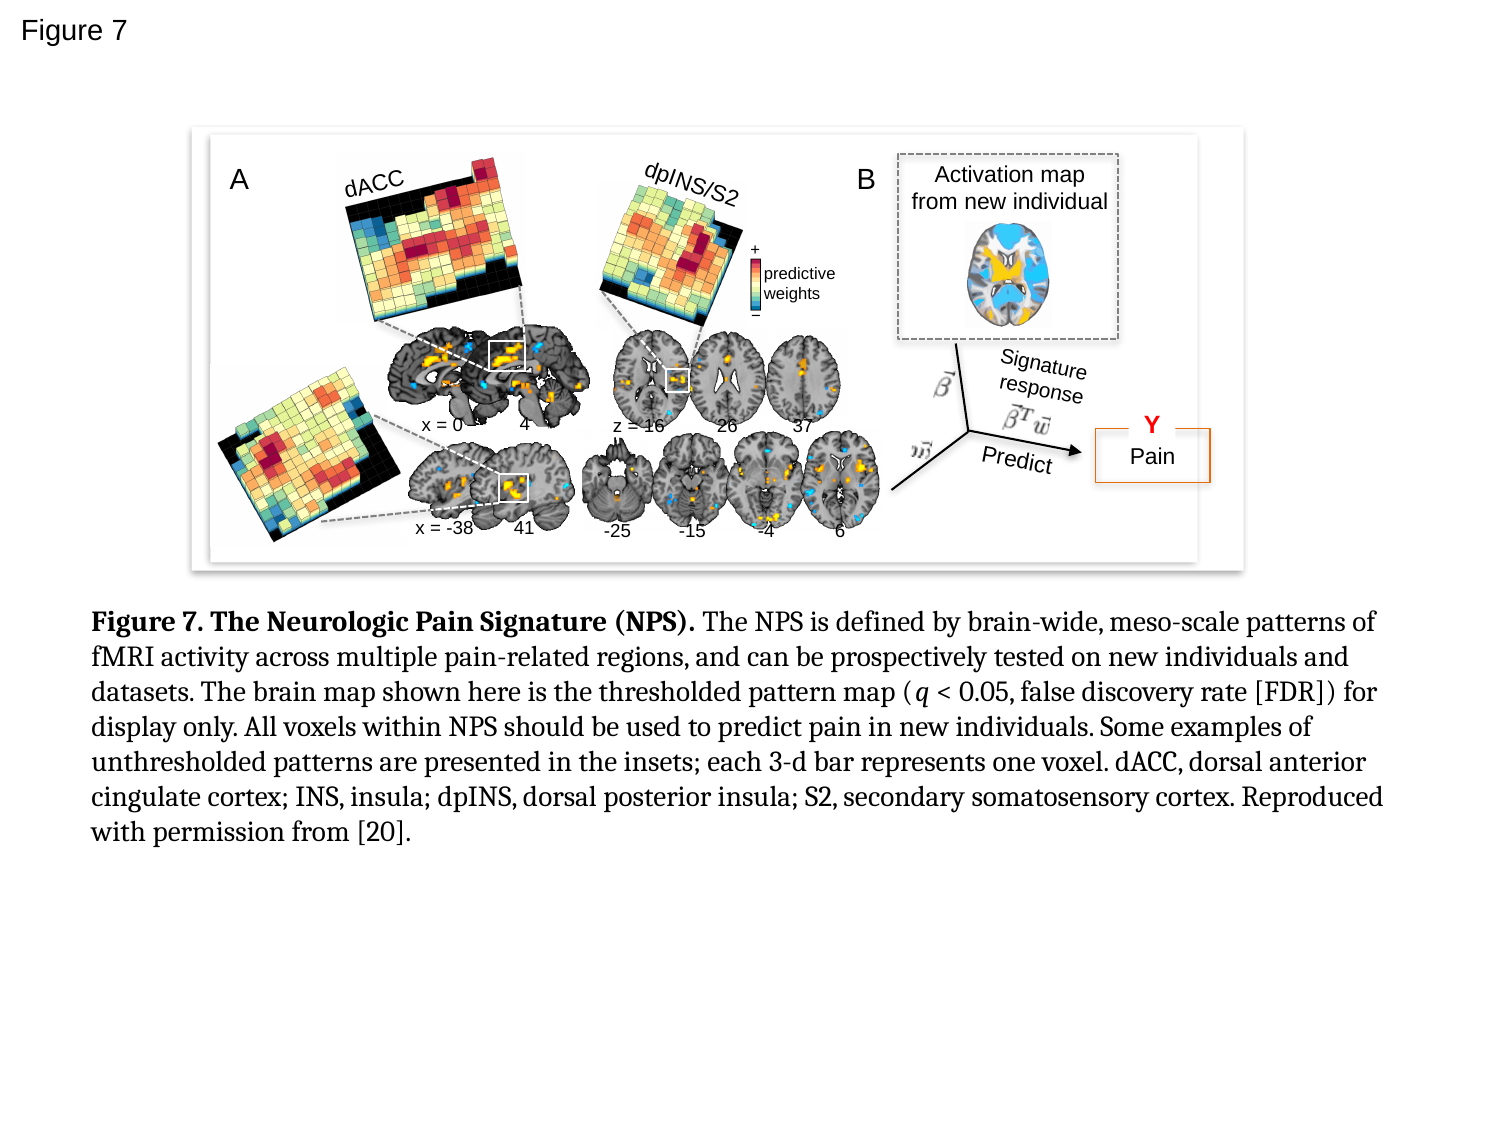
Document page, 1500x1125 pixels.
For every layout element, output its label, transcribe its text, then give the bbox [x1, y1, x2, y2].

text_box Figure 7 [6, 4, 143, 54]
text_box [191, 126, 1244, 571]
text_box Figure 7. The Neurologic Pain Signature (NPS). The NPS is defined by brain-wide, meso-scale patterns of fMRI activity across multiple pain-related regions, and can be prospectively tested on new individuals and datasets. The brain map shown here is the thresholded pattern map (q < 0.05, false discovery rate [FDR]) for display only. All voxels within NPS should be used to predict pain in new individuals. Some examples of unthresholded patterns are presented in the insets; each 3-d bar represents one voxel. dACC, dorsal anterior cingulate cortex; INS, insula; dpINS, dorsal posterior insula; S2, secondary somatosensory cortex. Reproduced with permission from [20]. [76, 595, 1446, 855]
